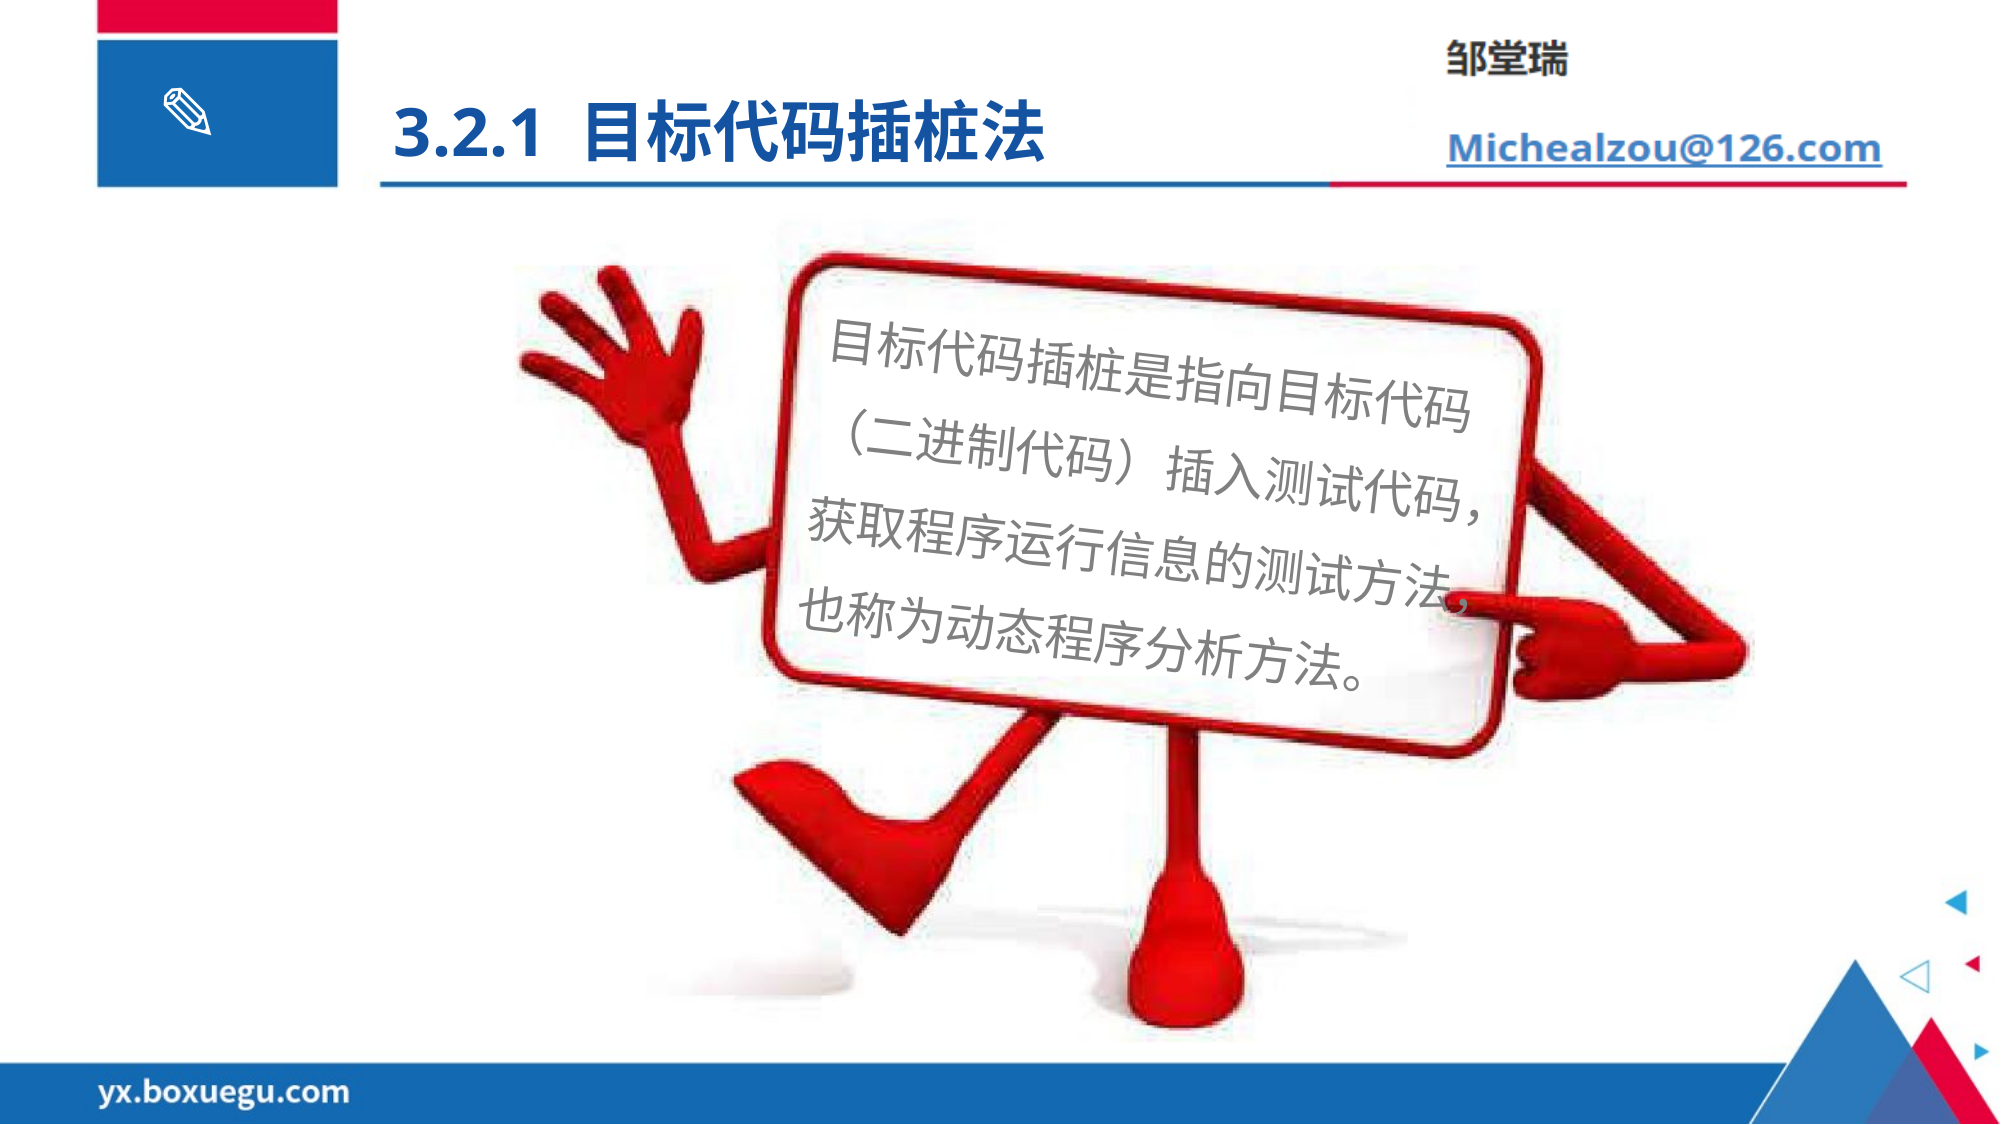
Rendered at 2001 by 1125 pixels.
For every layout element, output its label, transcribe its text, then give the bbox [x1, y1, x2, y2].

text_box 3.2.1 目标代码插桩法 [379, 82, 1482, 177]
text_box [513, 213, 1755, 1043]
picture [0, 0, 2000, 1124]
